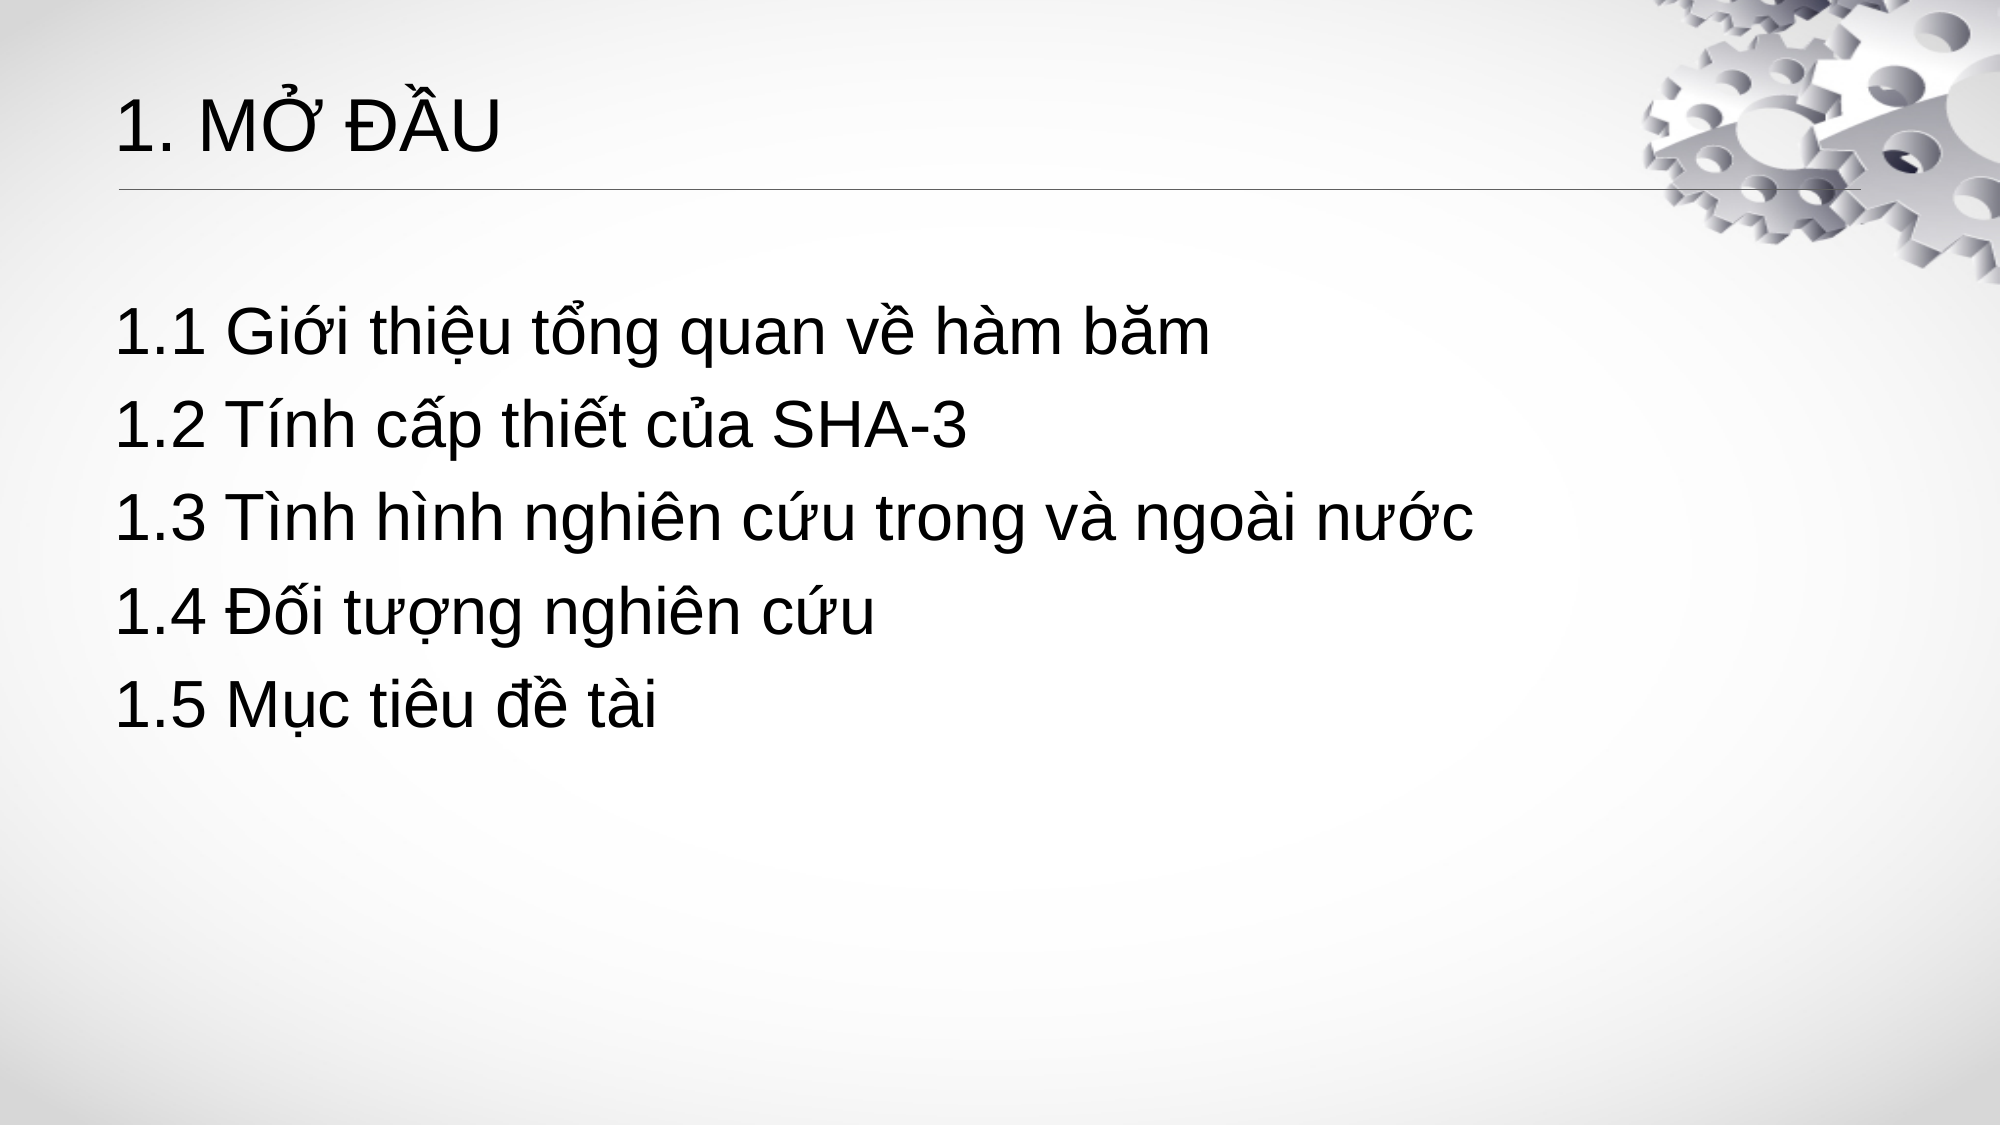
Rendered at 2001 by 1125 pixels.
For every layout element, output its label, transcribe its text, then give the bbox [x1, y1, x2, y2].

title 1. MỞ ĐẦU [99, 30, 1614, 213]
list 1.1 Giới thiệu tổng quan về hàm băm 1.2 Tính cấp thiết của SHA-3 1.3 Tình hình nghiên cứu trong và ngoài nước 1.4 Đối tượng nghiên cứu 1.5 Mục tiêu đề tài [99, 279, 1901, 1006]
picture [0, 0, 2000, 1125]
